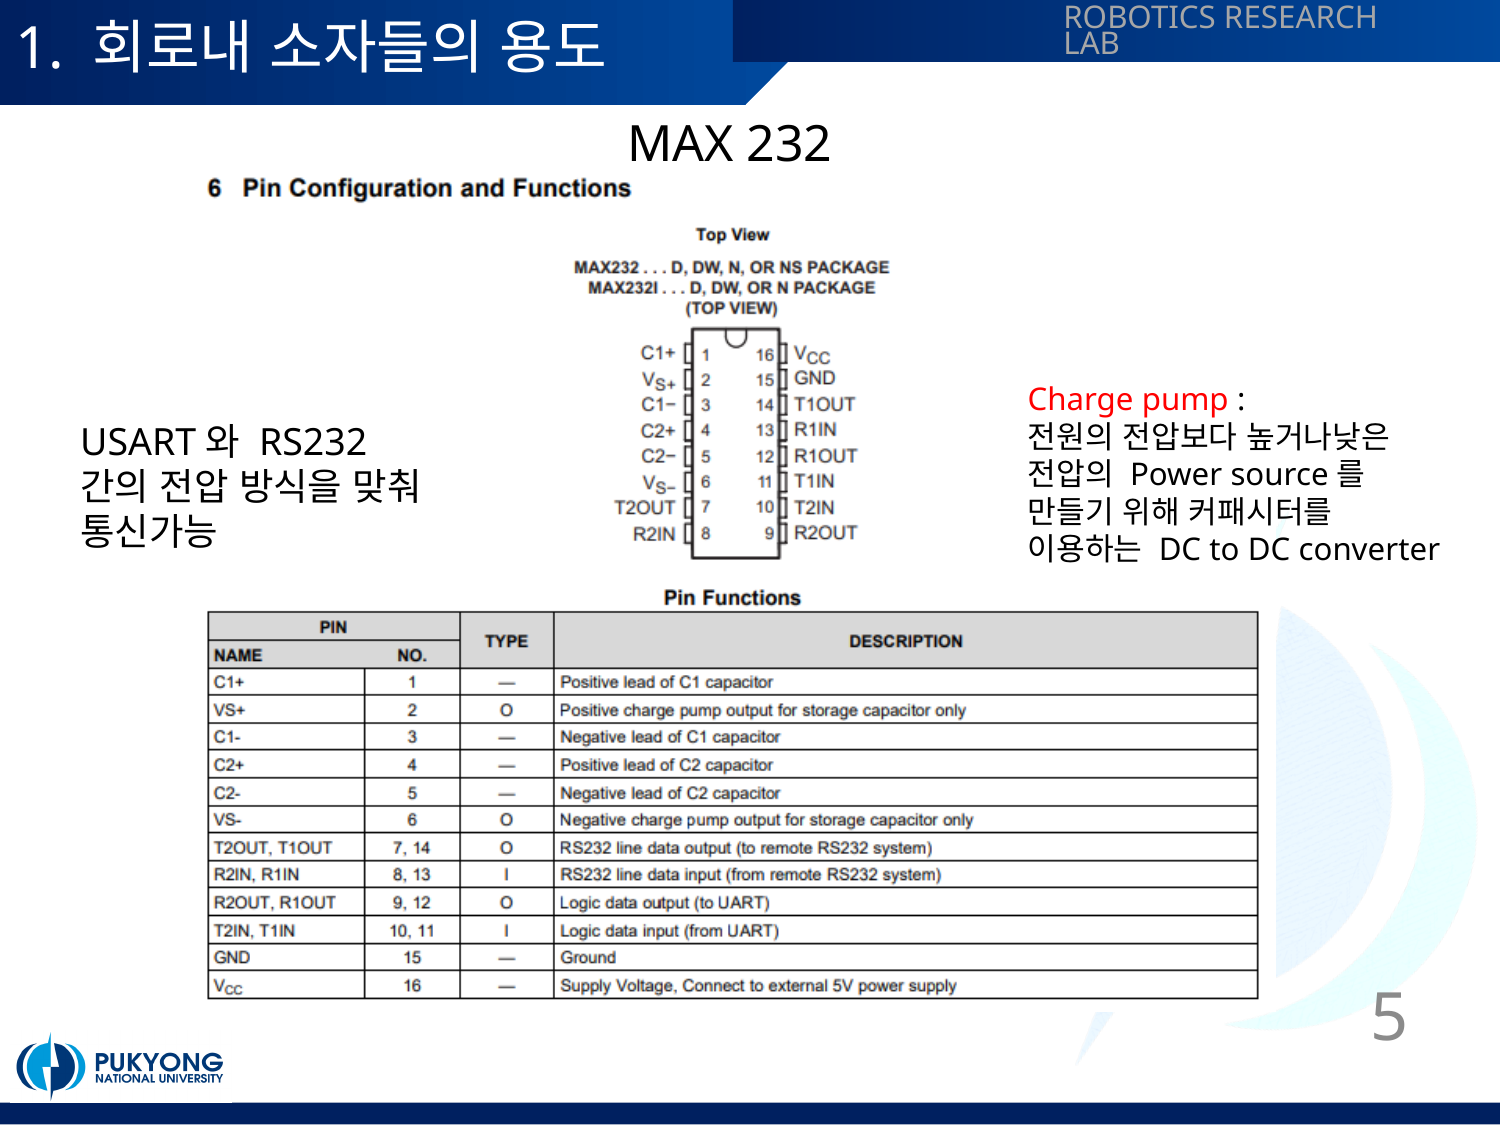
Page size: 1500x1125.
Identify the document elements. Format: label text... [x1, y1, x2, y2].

picture [189, 164, 1276, 1012]
title 1. 회로내 소자들의 용도 [0, 12, 733, 88]
text_box MAX 232 [612, 104, 888, 164]
picture [10, 1030, 232, 1103]
text_box USART와 RS232 간의 전압 방식을 맞춰 통신가능 [65, 410, 189, 561]
slide_number 5 [1085, 988, 1424, 1049]
text_box Charge pump : 전원의 전압보다 높거나낮은 전압의 Power source를 만들기 위해 커패시터를 이용하는 DC to DC converter [1276, 372, 1461, 575]
